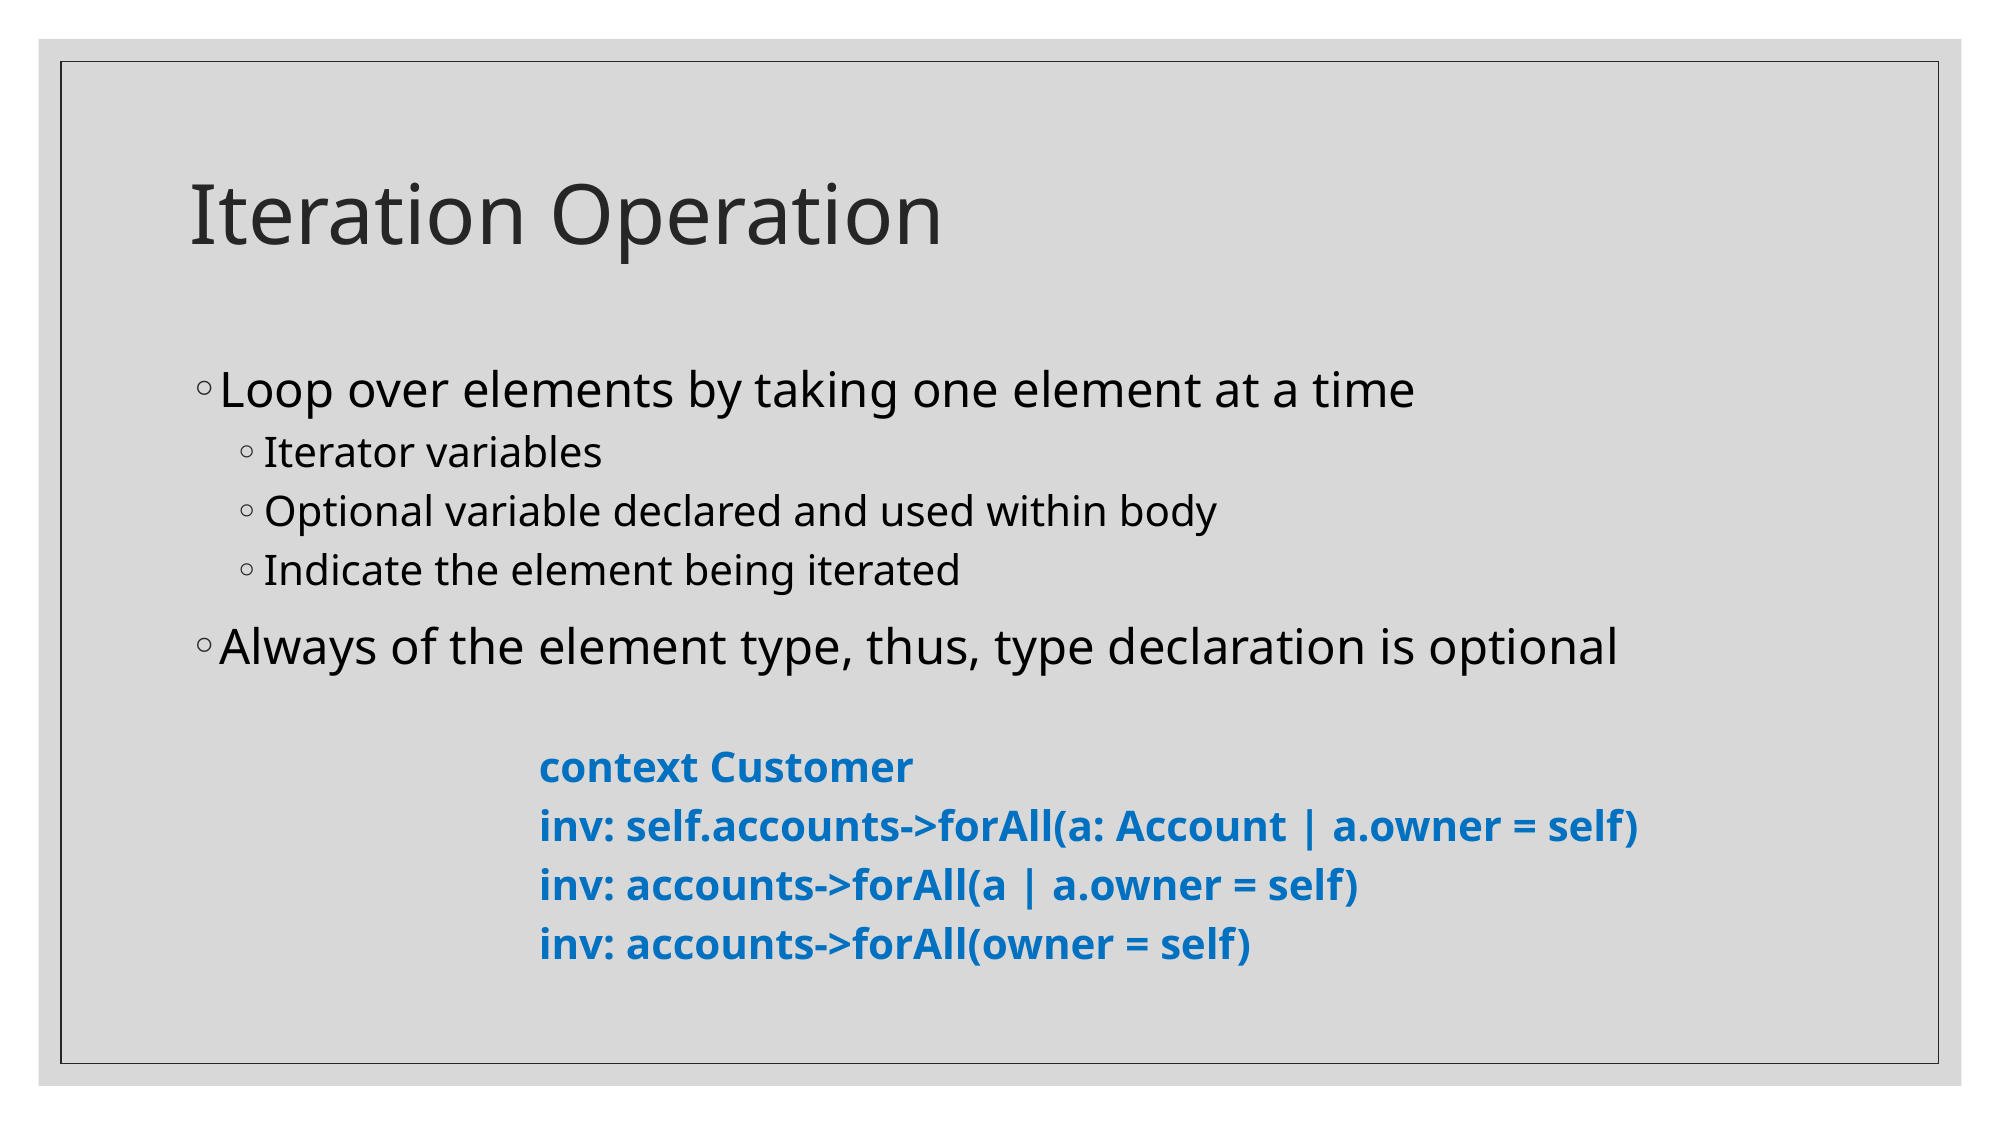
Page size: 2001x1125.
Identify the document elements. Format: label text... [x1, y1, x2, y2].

title Iteration Operation [174, 105, 1825, 331]
list Loop over elements by taking one element at a time Iterator variables Optional variable declared and used within body Indicate the element being iterated Always of the element type, thus, type declaration is optional context Customer inv: self.accounts->forAll(a: Account | a.owner = self) inv: accounts->forAll(a | a.owner = self) inv: accounts->forAll(owner = self) [174, 345, 1825, 977]
